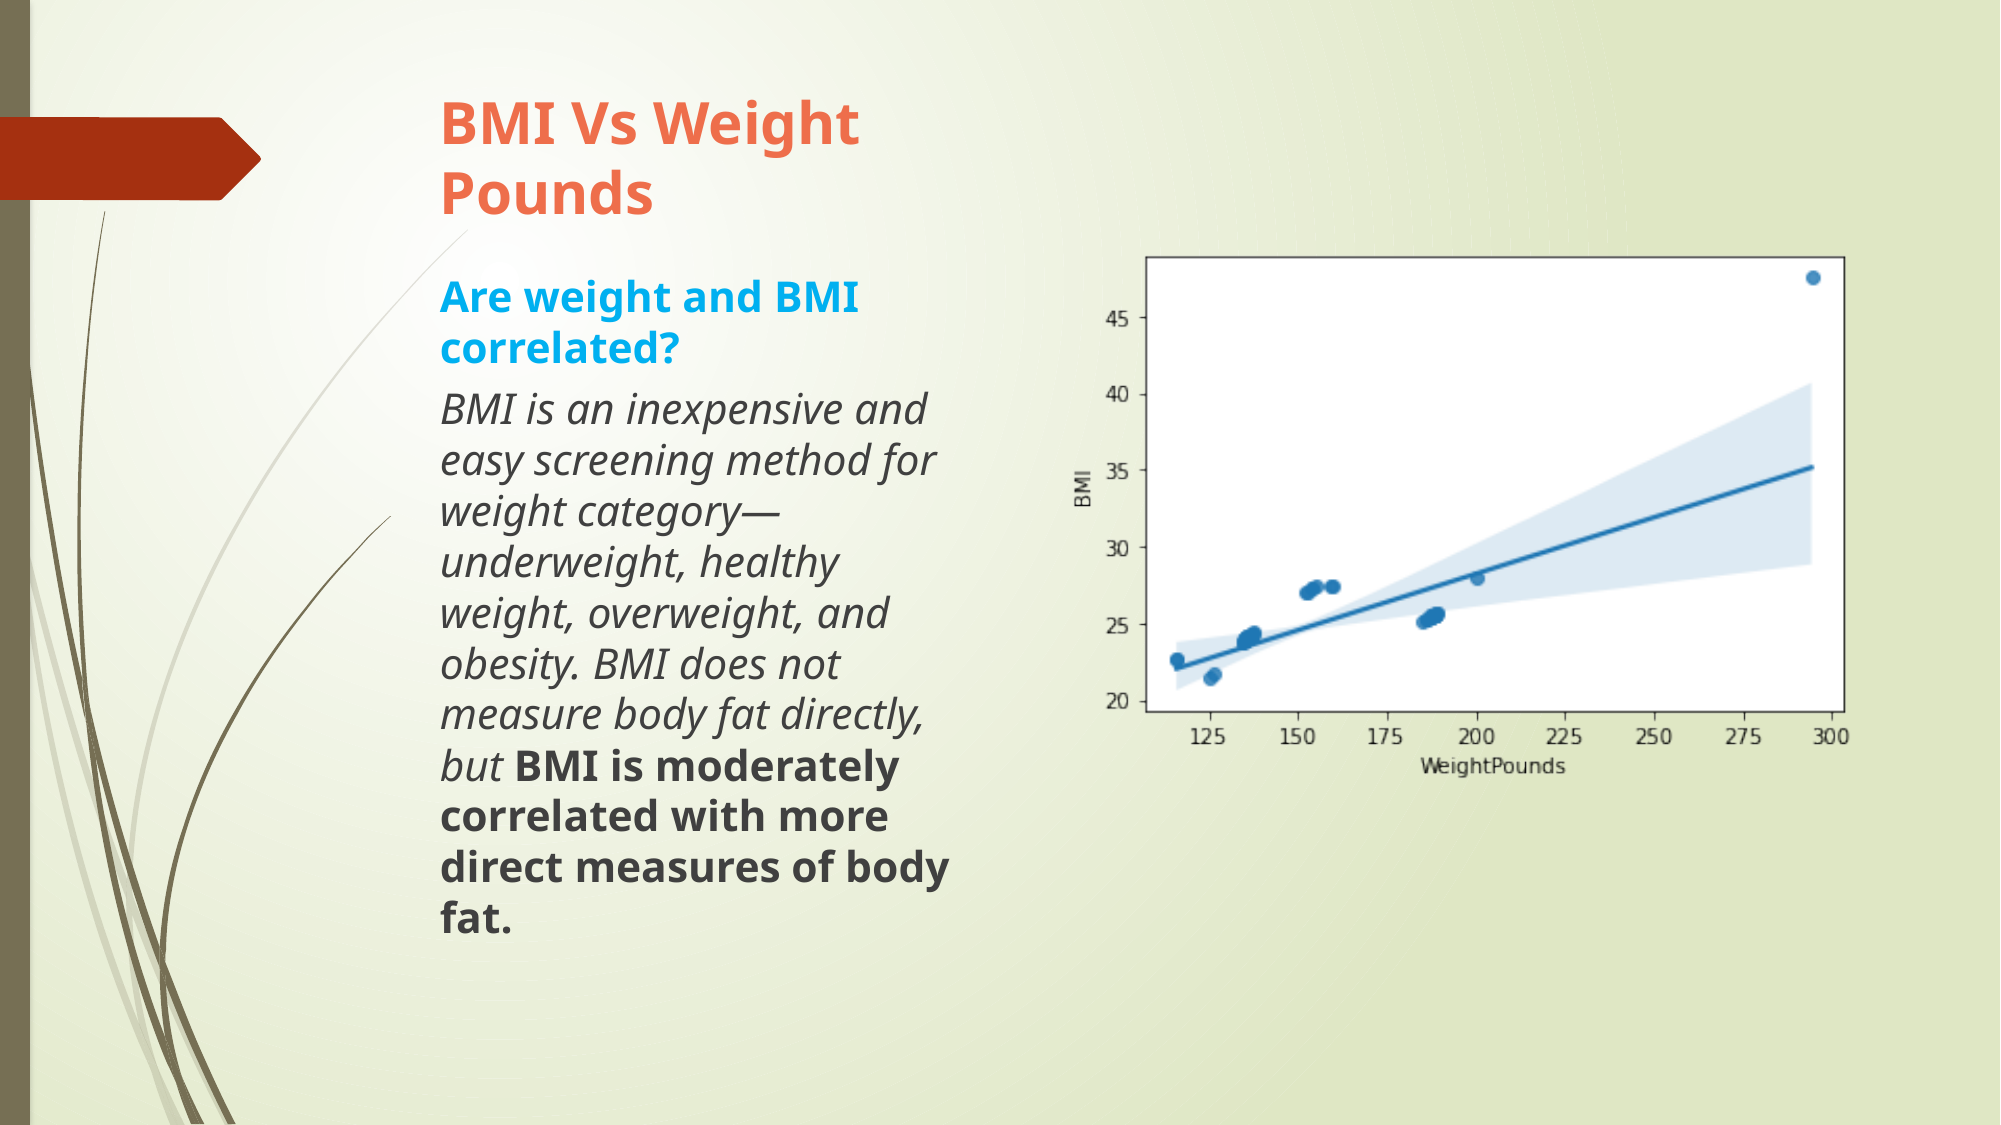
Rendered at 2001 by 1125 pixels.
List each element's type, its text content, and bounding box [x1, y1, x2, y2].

title BMI Vs Weight Pounds [424, 73, 1000, 234]
list Are weight and BMI correlated? BMI is an inexpensive and easy screening method for weight category—underweight, healthy weight, overweight, and obesity. BMI does not measure body fat directly, but BMI is moderately correlated with more direct measures of body fat. [424, 262, 1000, 962]
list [1059, 244, 1865, 791]
